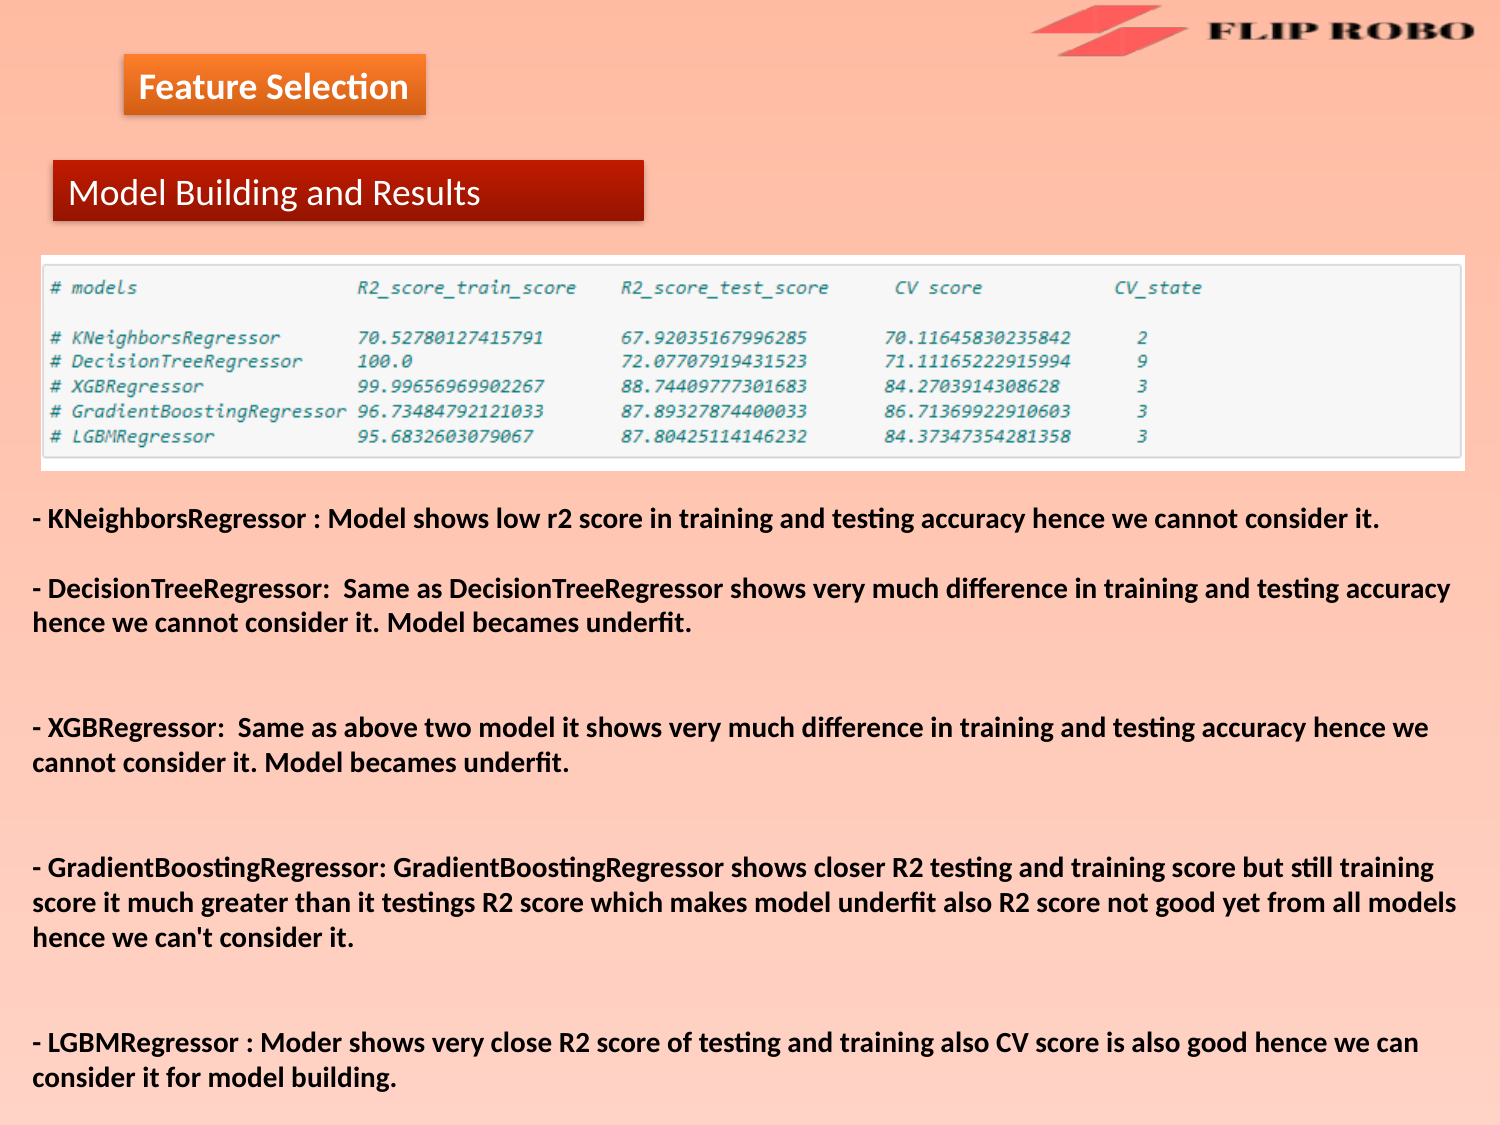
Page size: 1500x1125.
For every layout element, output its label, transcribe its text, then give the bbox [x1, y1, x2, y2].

picture [41, 255, 1465, 472]
picture [962, 0, 1500, 185]
text_box - KNeighborsRegressor : Model shows low r2 score in training and testing accuracy hence we cannot consider it. - DecisionTreeRegressor: Same as DecisionTreeRegressor shows very much difference in training and testing accuracy hence we cannot consider it. Model becames underfit. - XGBRegressor: Same as above two model it shows very much difference in training and testing accuracy hence we cannot consider it. Model becames underfit. - GradientBoostingRegressor: GradientBoostingRegressor shows closer R2 testing and training score but still training score it much greater than it testings R2 score which makes model underfit also R2 score not good yet from all models hence we can't consider it. - LGBMRegressor : Moder shows very close R2 score of testing and training also CV score is also good hence we can consider it for model building. [17, 491, 1500, 1101]
text_box Feature Selection [123, 54, 426, 115]
text_box Model Building and Results [53, 160, 644, 221]
